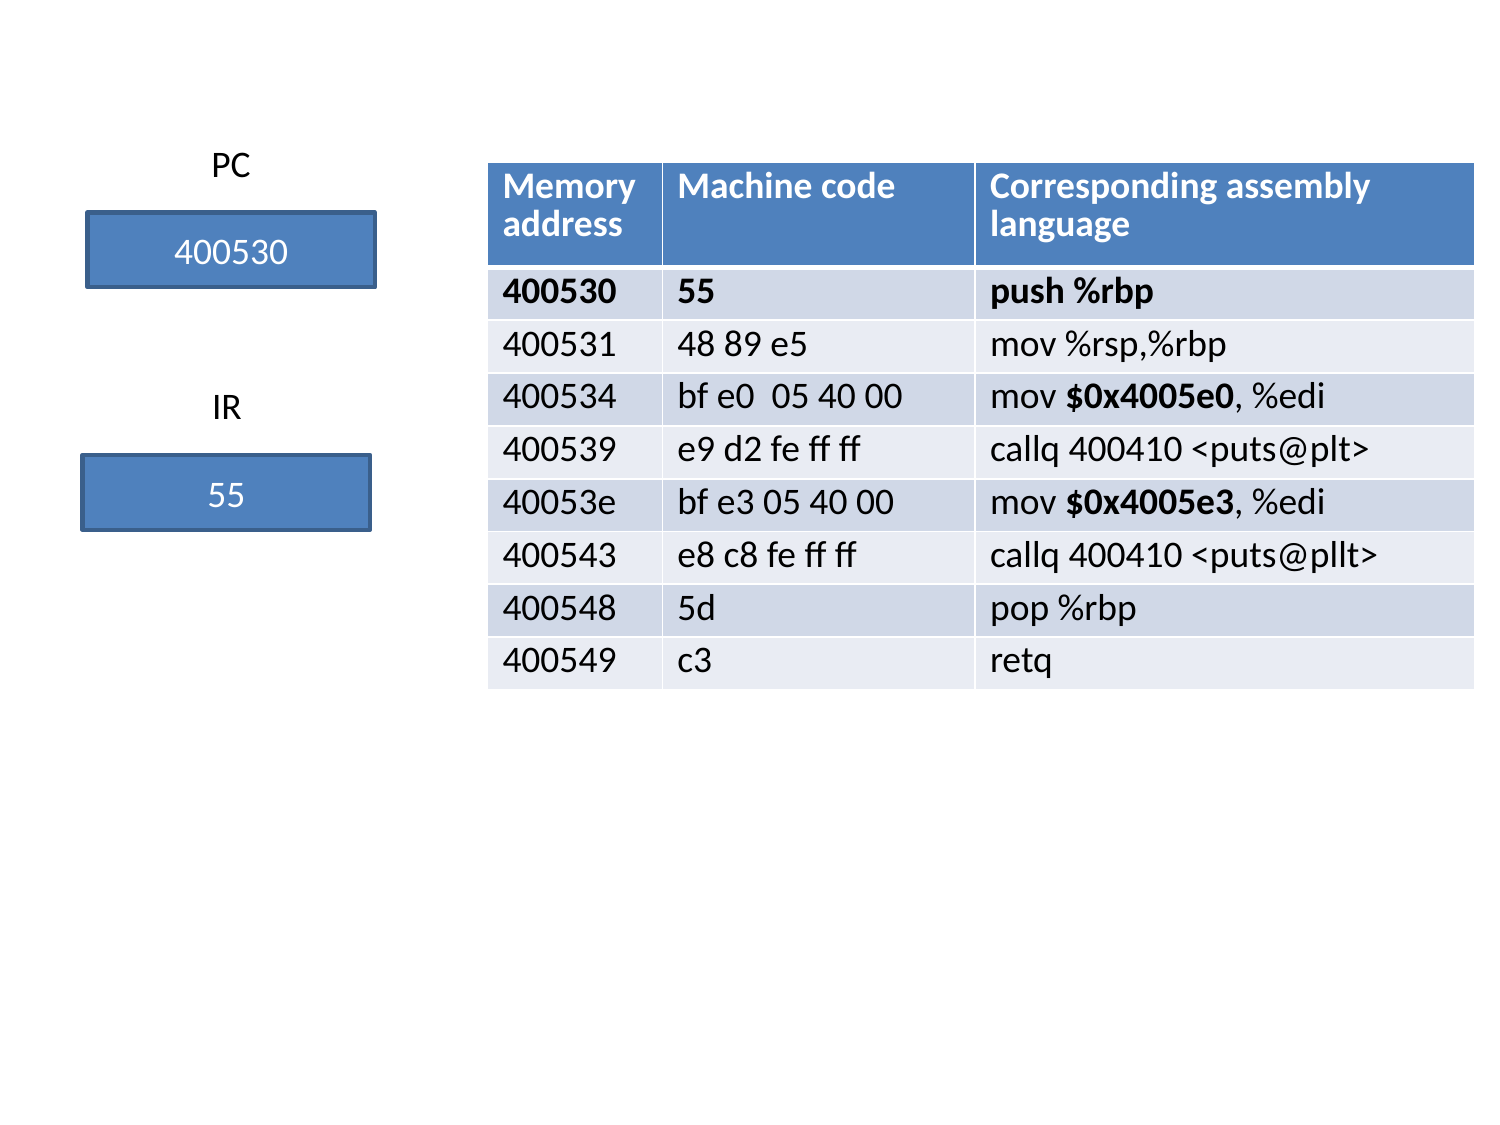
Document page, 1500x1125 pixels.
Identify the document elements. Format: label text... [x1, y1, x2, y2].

table_cell c3 [663, 638, 974, 689]
text_box 400530 [85, 210, 377, 289]
table_cell 400548 [488, 585, 662, 636]
table_cell callq 400410 <puts@plt> [976, 427, 1474, 478]
table_cell bf e0 05 40 00 [663, 374, 974, 425]
table_cell 400543 [488, 532, 662, 583]
table_cell 48 89 e5 [663, 321, 974, 372]
table_header Memory address [488, 163, 662, 265]
table_cell 400549 [488, 638, 662, 689]
table_header Machine code [663, 163, 974, 265]
table_cell pop %rbp [976, 585, 1474, 636]
table_cell 400531 [488, 321, 662, 372]
table_header Corresponding assembly language [976, 163, 1474, 265]
text_box PC [196, 132, 266, 192]
table_cell 40053e [488, 480, 662, 531]
table_cell 55 [663, 270, 974, 319]
text_box IR [196, 374, 257, 435]
table_cell 400530 [488, 270, 662, 319]
table_cell mov $0x4005e3, %edi [976, 480, 1474, 531]
table_cell 400534 [488, 374, 662, 425]
table_cell mov $0x4005e0, %edi [976, 374, 1474, 425]
table_cell 400539 [488, 427, 662, 478]
table_cell callq 400410 <puts@pllt> [976, 532, 1474, 583]
text_box 55 [80, 453, 372, 532]
table_cell mov %rsp,%rbp [976, 321, 1474, 372]
table_cell e9 d2 fe ff ff [663, 427, 974, 478]
table_cell bf e3 05 40 00 [663, 480, 974, 531]
table_cell e8 c8 fe ff ff [663, 532, 974, 583]
table_cell retq [976, 638, 1474, 689]
table_cell push %rbp [976, 270, 1474, 319]
table_cell 5d [663, 585, 974, 636]
